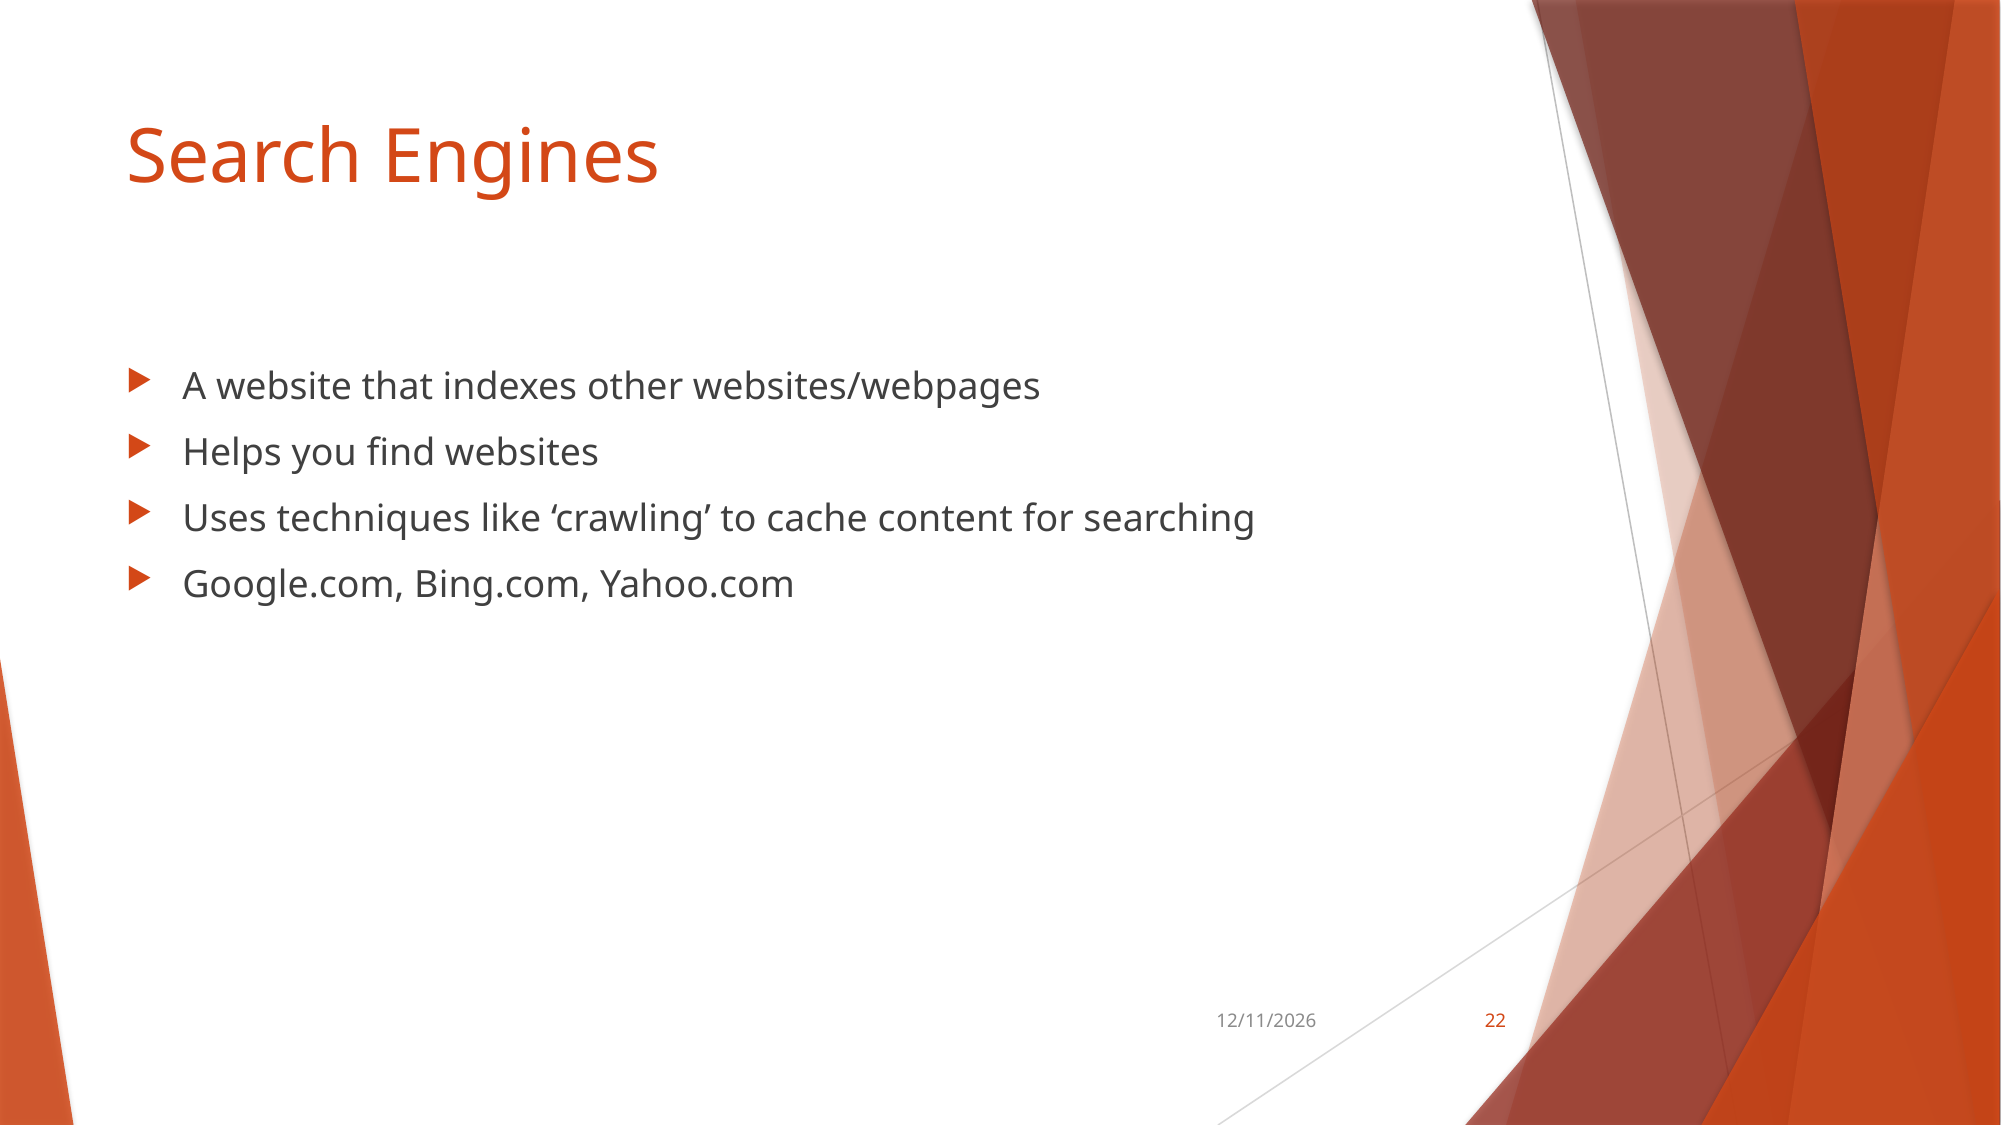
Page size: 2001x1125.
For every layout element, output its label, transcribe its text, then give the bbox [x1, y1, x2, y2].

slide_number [1181, 991, 1332, 1051]
title Search Engines [111, 99, 1522, 317]
slide_number 22 [1409, 991, 1522, 1051]
list A website that indexes other websites/webpages Helps you find websites Uses techniques like ‘crawling’ to cache content for searching Google.com, Bing.com, Yahoo.com [111, 354, 1522, 992]
